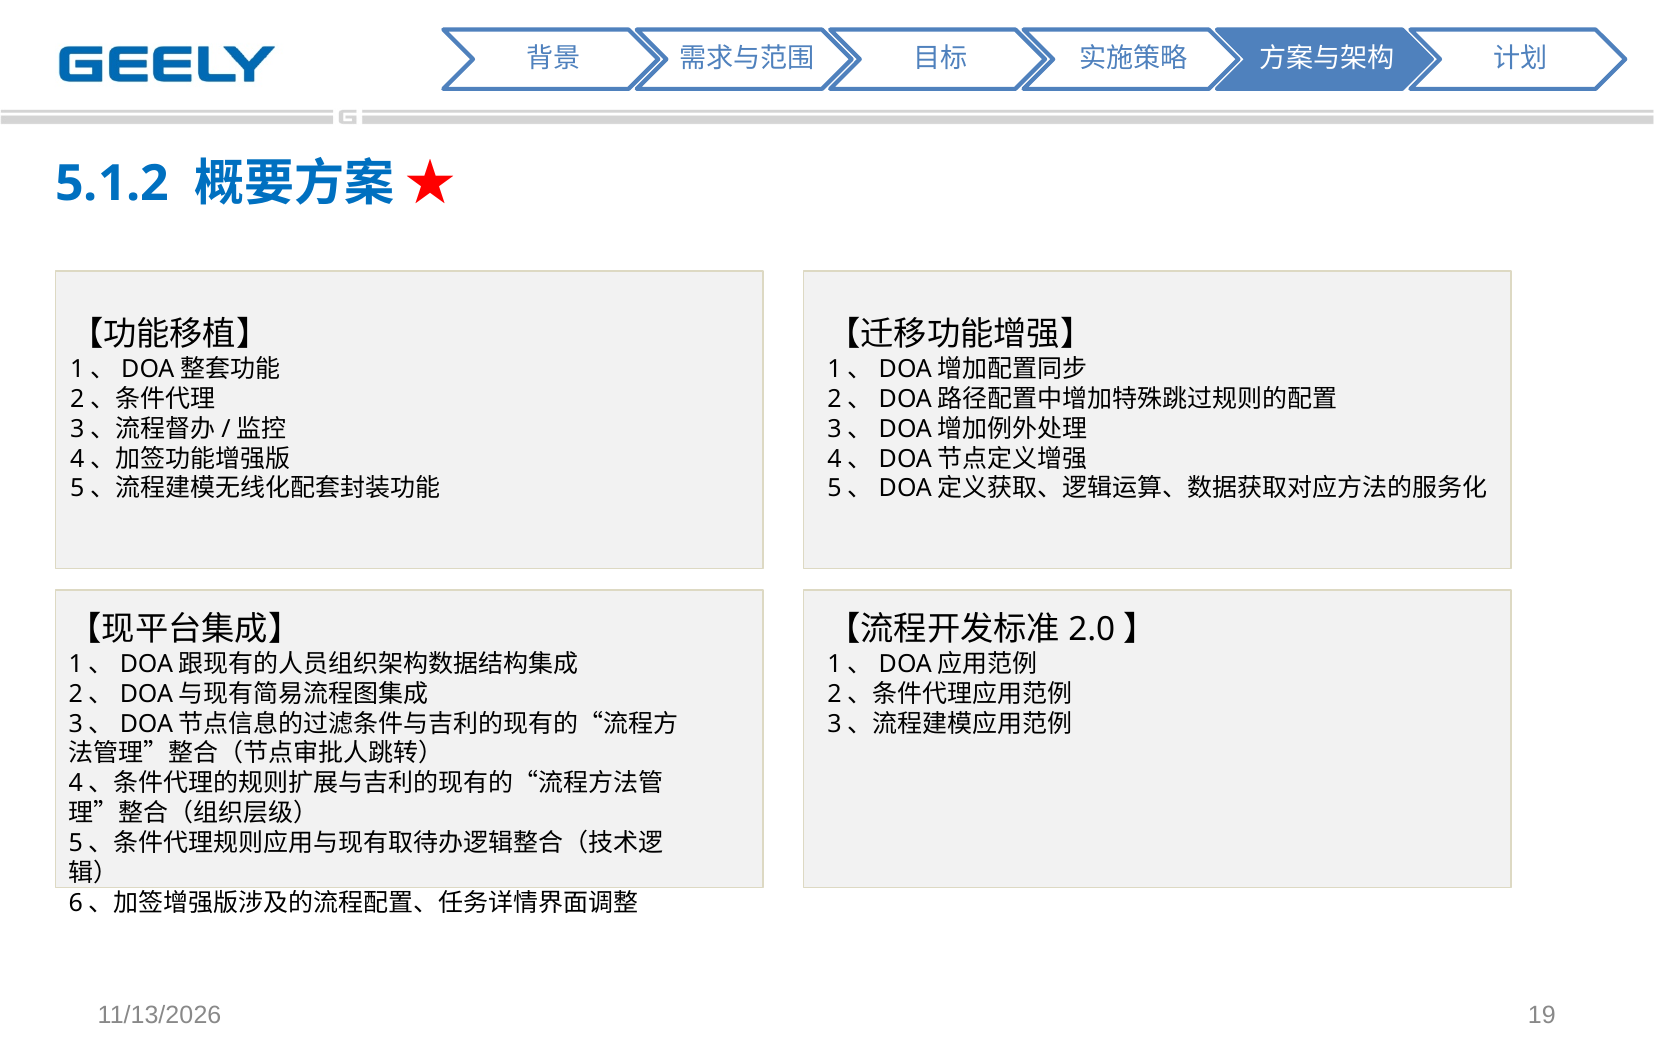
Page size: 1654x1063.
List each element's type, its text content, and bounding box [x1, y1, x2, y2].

text_box [55, 590, 763, 888]
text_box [442, 29, 1626, 90]
text_box 【功能移植】 1、DOA整套功能 2、条件代理 3、流程督办/监控 4、加签功能增强版 5、流程建模无线化配套封装功能 [55, 304, 718, 510]
text_box 【流程开发标准2.0】 1、DOA应用范例 2、条件代理应用范例 3、流程建模应用范例 [812, 599, 1640, 745]
text_box 【现平台集成】 1、DOA跟现有的人员组织架构数据结构集成 2、DOA与现有简易流程图集成 3、DOA节点信息的过滤条件与吉利的现有的“流程方法管理”整合（节点审批人跳转） 4、条件代理的规则扩展与吉利的现有的“流程方法管理”整合（组织层级） 5、条件代理规则应用与现有取待办逻辑整合（技术逻辑） 6、加签增强版涉及的流程配置、任务详情界面调整 [53, 599, 715, 924]
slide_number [82, 985, 469, 1042]
text_box [803, 271, 1512, 569]
text_box 【迁移功能增强】 1、DOA增加配置同步 2、DOA路径配置中增加特殊跳过规则的配置 3、DOA增加例外处理 4、DOA节点定义增强 5、DOA定义获取、逻辑运算、数据获取对应方法的服务化 [812, 304, 1640, 510]
picture [0, 0, 1654, 1063]
slide_number 19 [1185, 985, 1571, 1042]
text_box 5.1.2 概要方案 ★ [40, 154, 1529, 207]
text_box [803, 590, 1512, 888]
text_box [55, 271, 763, 569]
